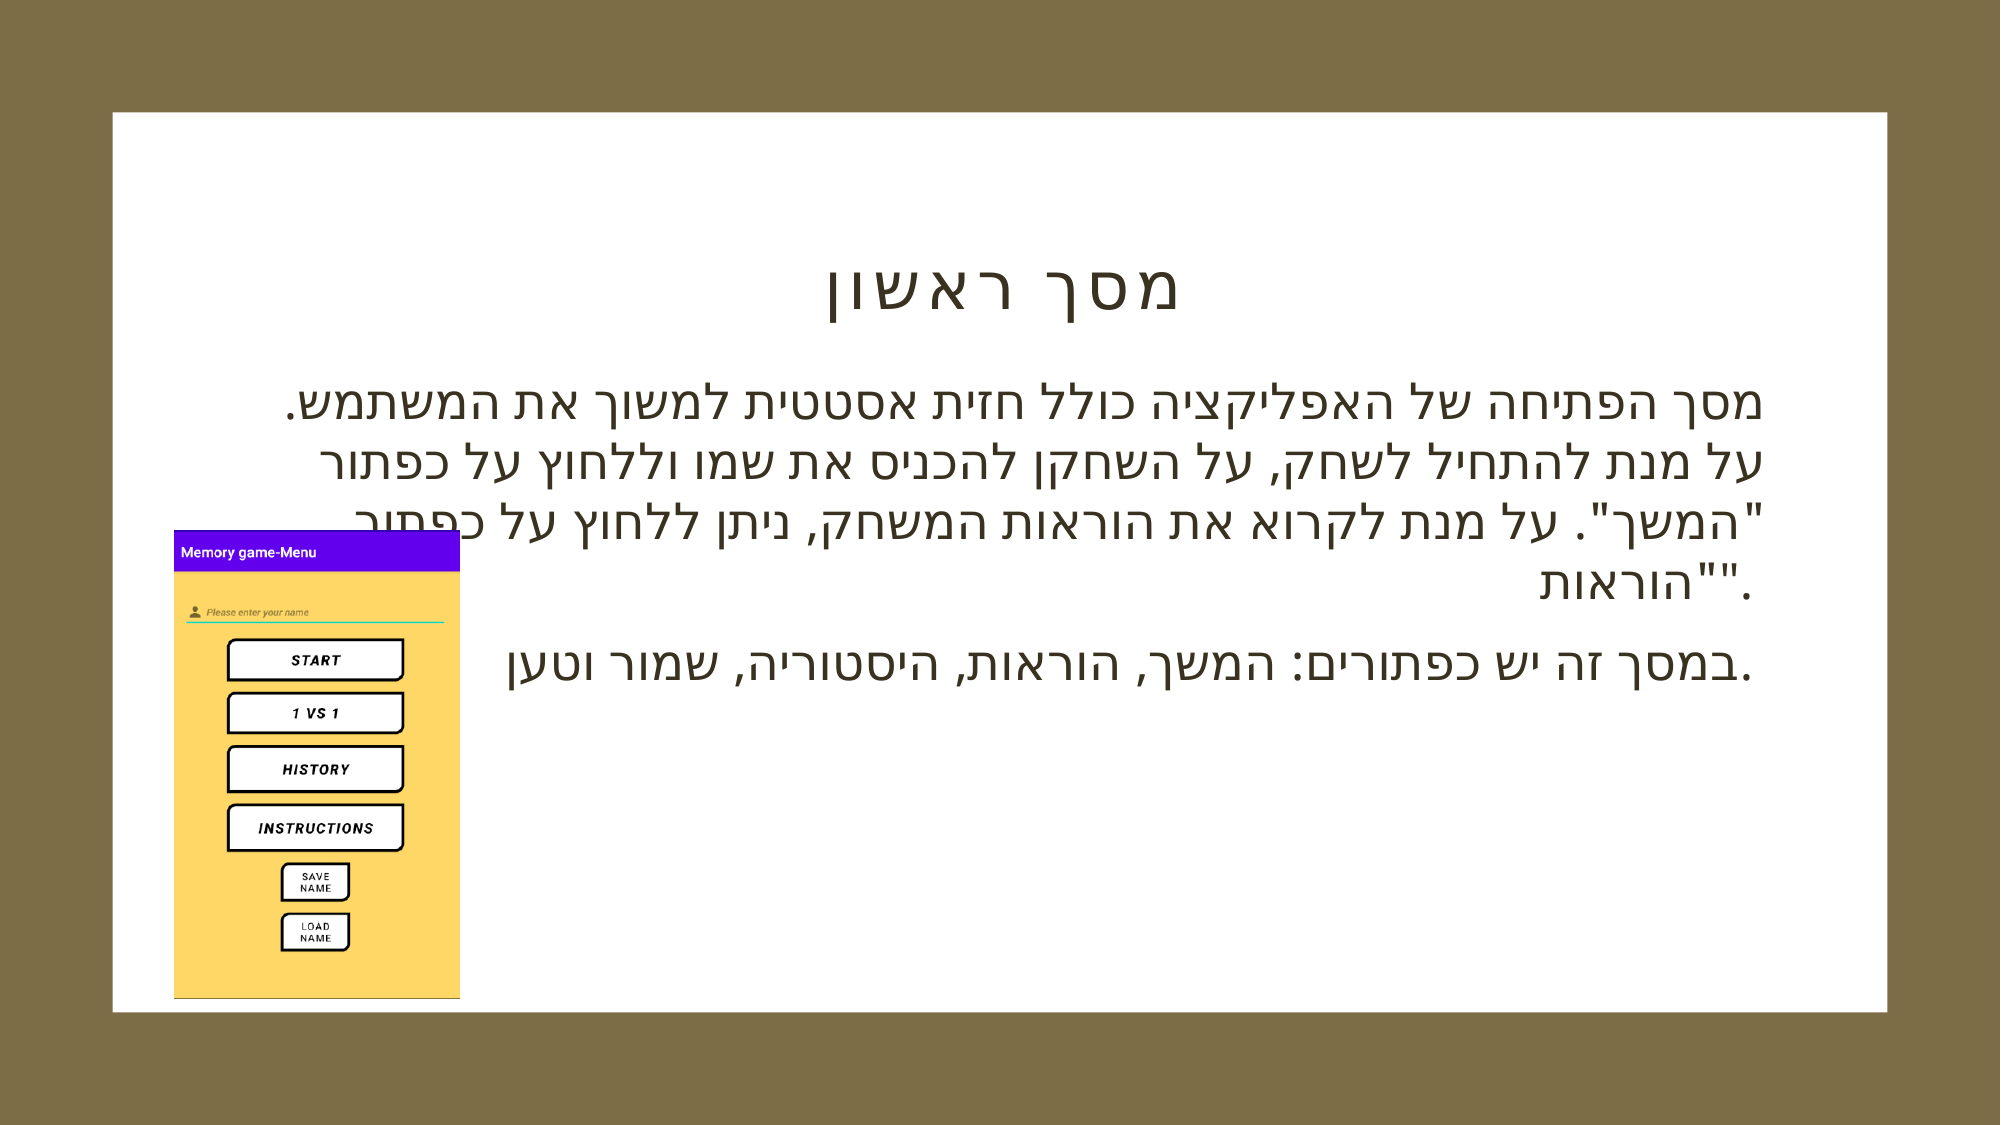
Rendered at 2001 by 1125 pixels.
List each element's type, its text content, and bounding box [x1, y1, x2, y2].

text_box [0, 0, 2000, 1125]
list מסך הפתיחה של האפליקציה כולל חזית אסטטית למשוך את המשתמש. על מנת להתחיל לשחק, על השחקן להכניס את שמו וללחוץ על כפתור "המשך". על מנת לקרוא את הוראות המשחק, ניתן ללחוץ על כפתור "הוראות". במסך זה יש כפתורים: המשך, הוראות, היסטוריה, שמור וטען. [225, 361, 1782, 943]
picture [174, 530, 460, 999]
title מסך ראשון [225, 165, 1782, 332]
text_box [111, 111, 1888, 1013]
